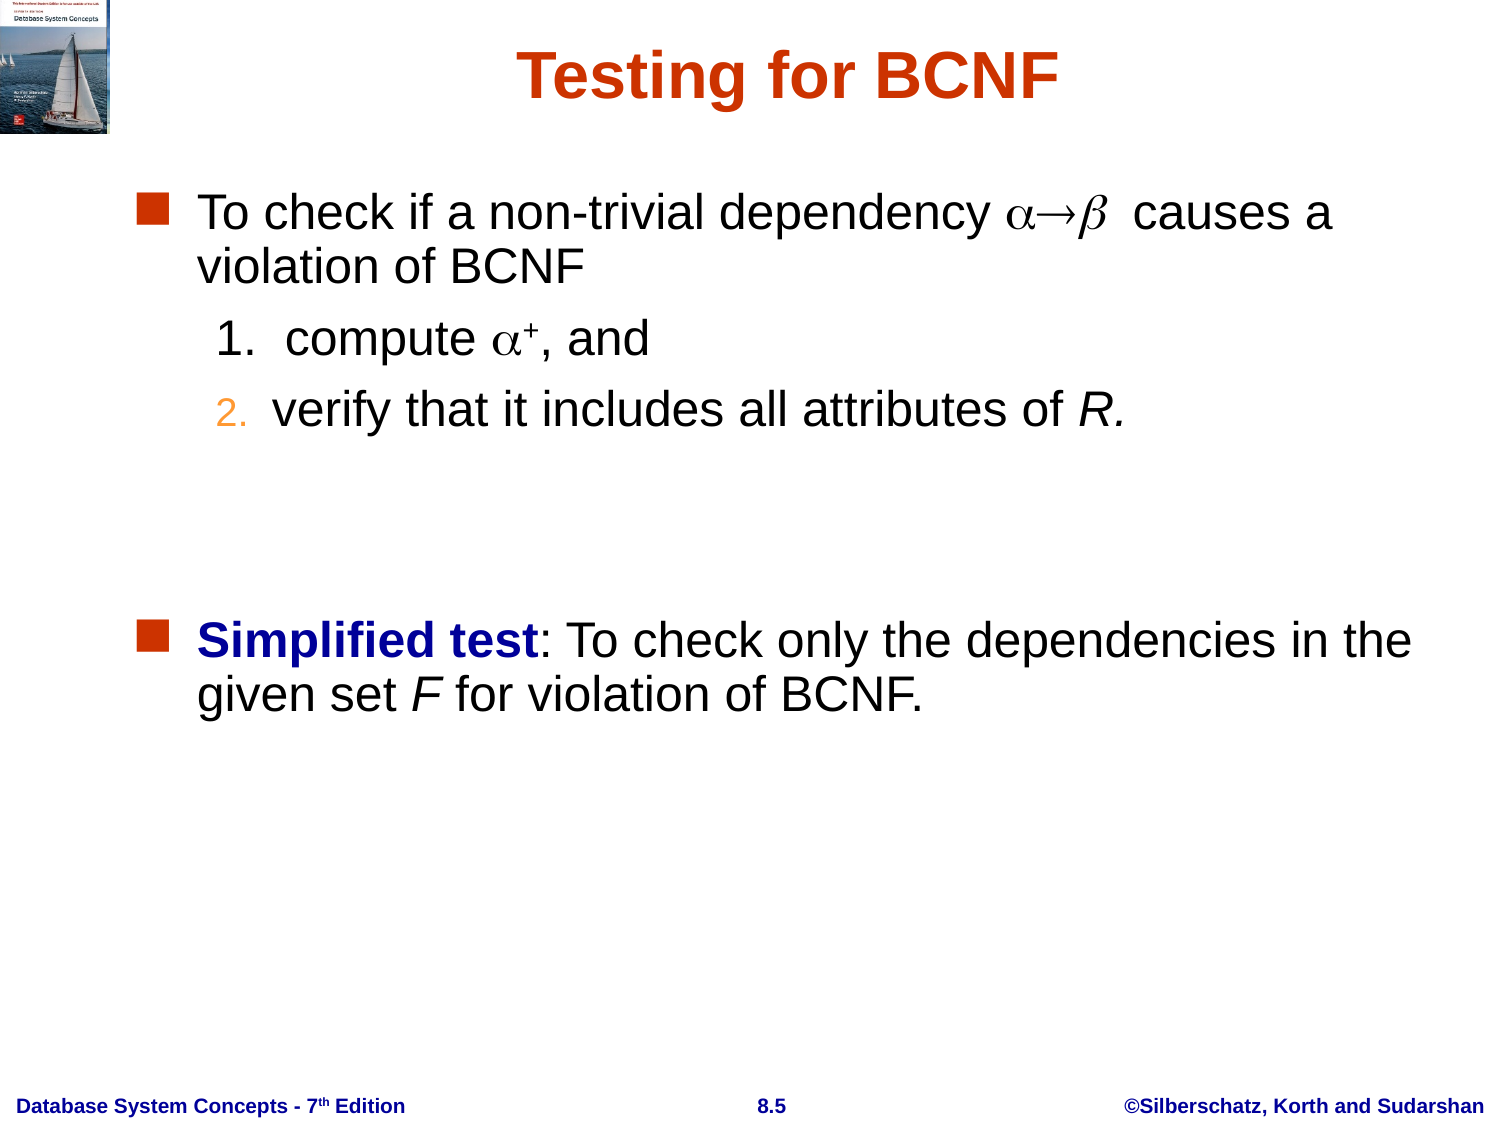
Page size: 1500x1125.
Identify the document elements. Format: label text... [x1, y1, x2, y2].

list To check if a non-trivial dependency  causes a violation of BCNF 1. compute +, and verify that it includes all attributes of R. Simplified test: To check only the dependencies in the given set F for violation of BCNF. [125, 179, 1466, 1044]
title Testing for BCNF [125, 18, 1452, 120]
picture [0, 0, 110, 134]
